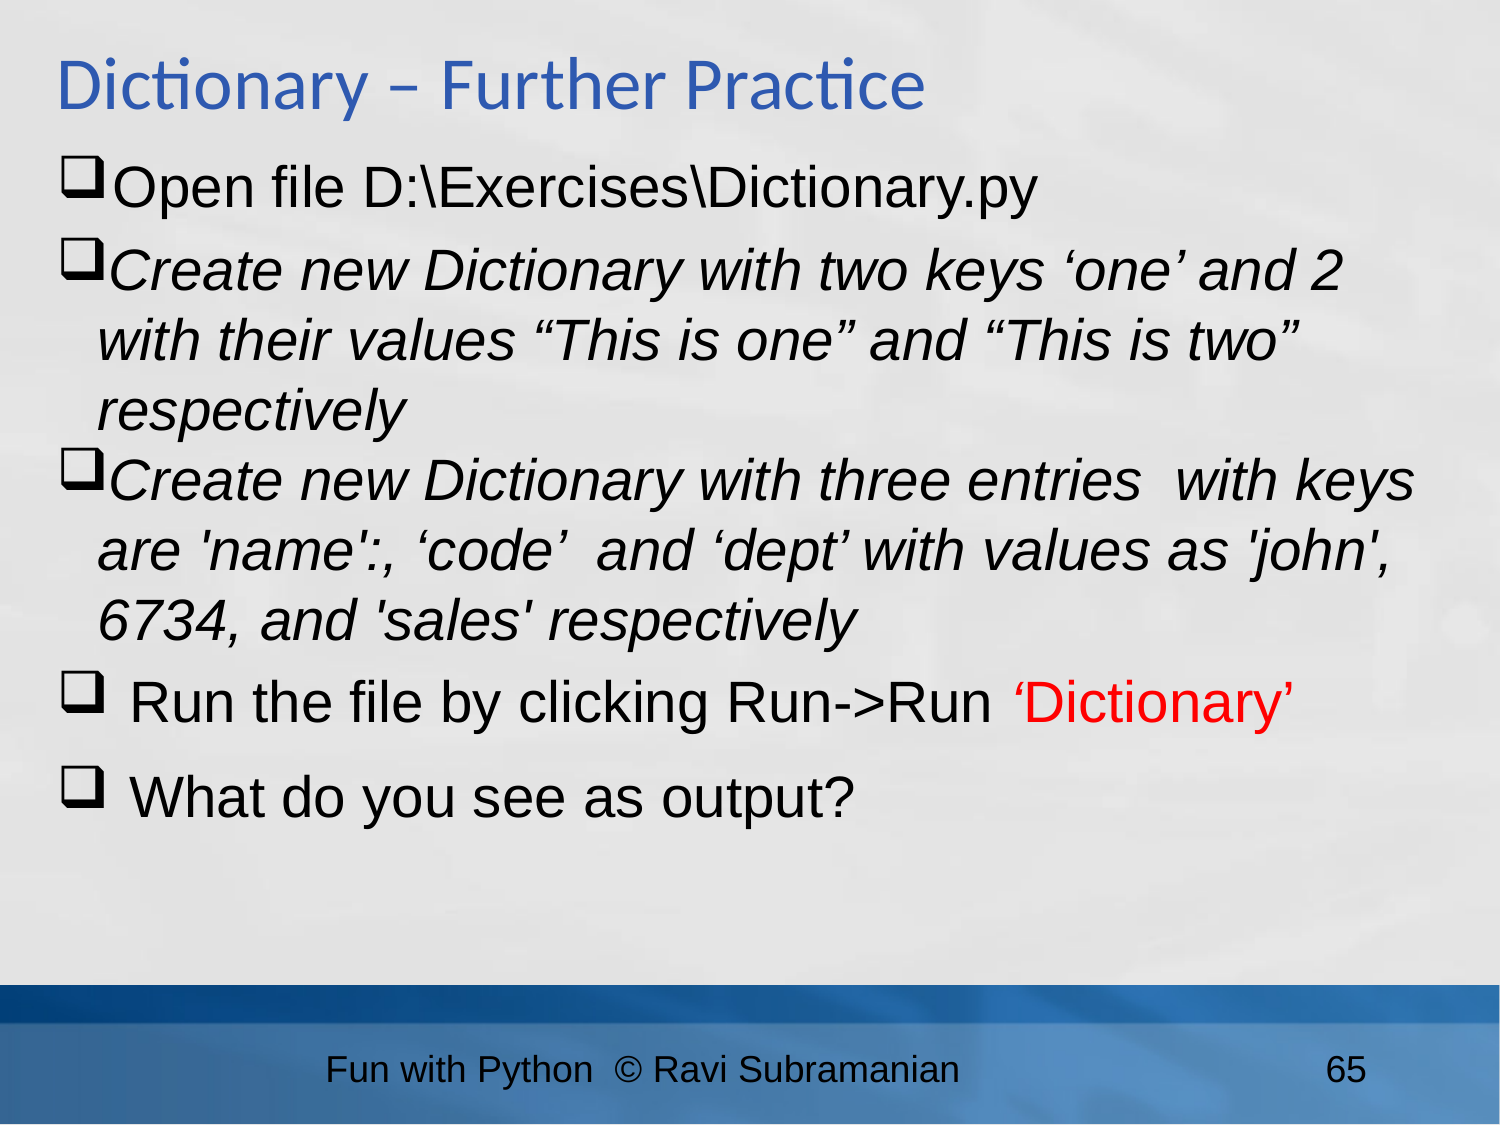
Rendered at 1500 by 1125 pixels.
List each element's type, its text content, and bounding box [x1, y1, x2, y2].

text_box Open file D:\Exercises\Dictionary.py Create new Dictionary with two keys ‘one’ and 2 with their values “This is one” and “This is two” respectively Create new Dictionary with three entries with keys are 'name':, ‘code’ and ‘dept’ with values as 'john', 6734, and 'sales' respectively Run the file by clicking Run->Run ‘Dictionary’ What do you see as output? [56, 149, 1431, 839]
text_box Dictionary – Further Practice [56, 0, 1431, 149]
picture [0, 0, 1500, 1125]
